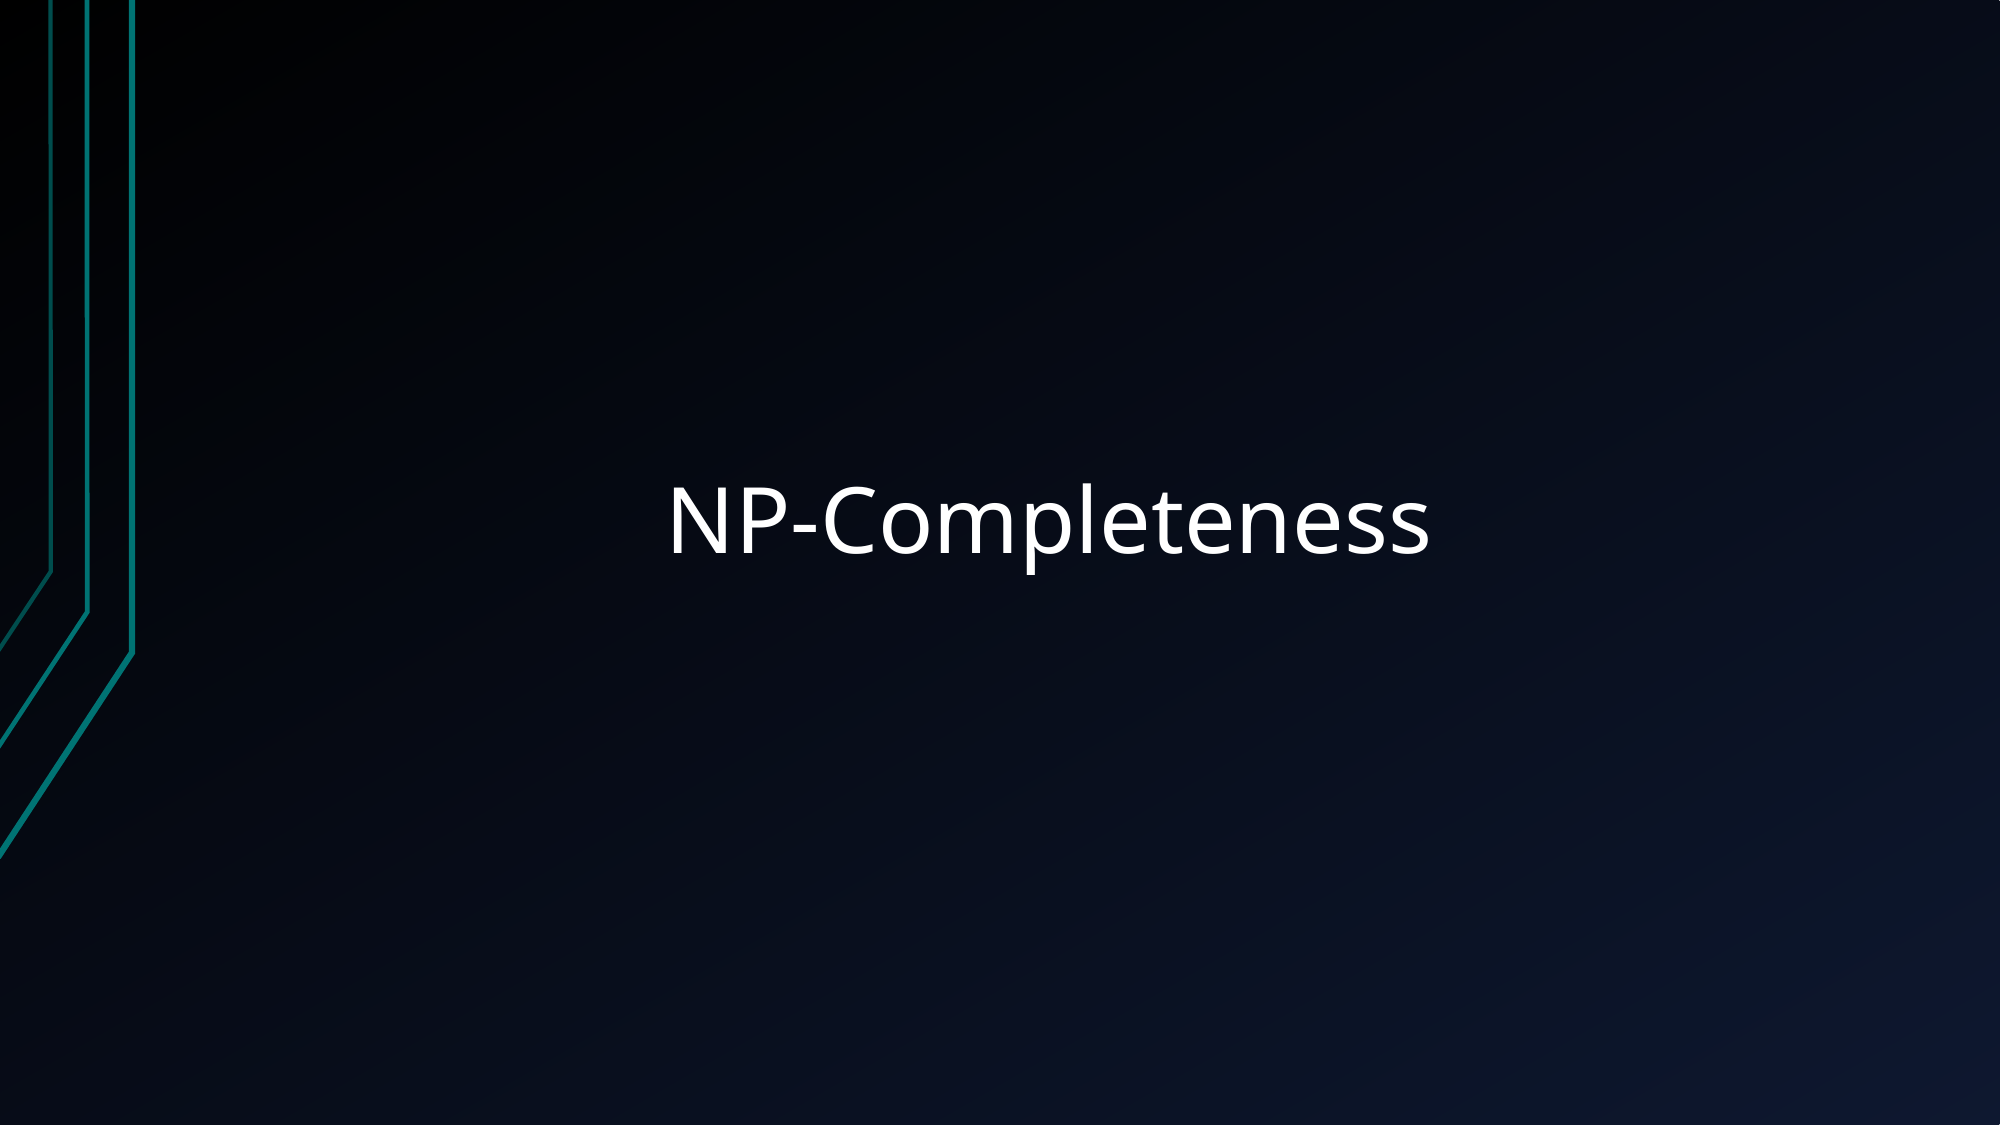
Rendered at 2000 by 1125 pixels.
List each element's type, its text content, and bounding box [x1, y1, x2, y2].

title NP-Completeness [199, 450, 1900, 584]
